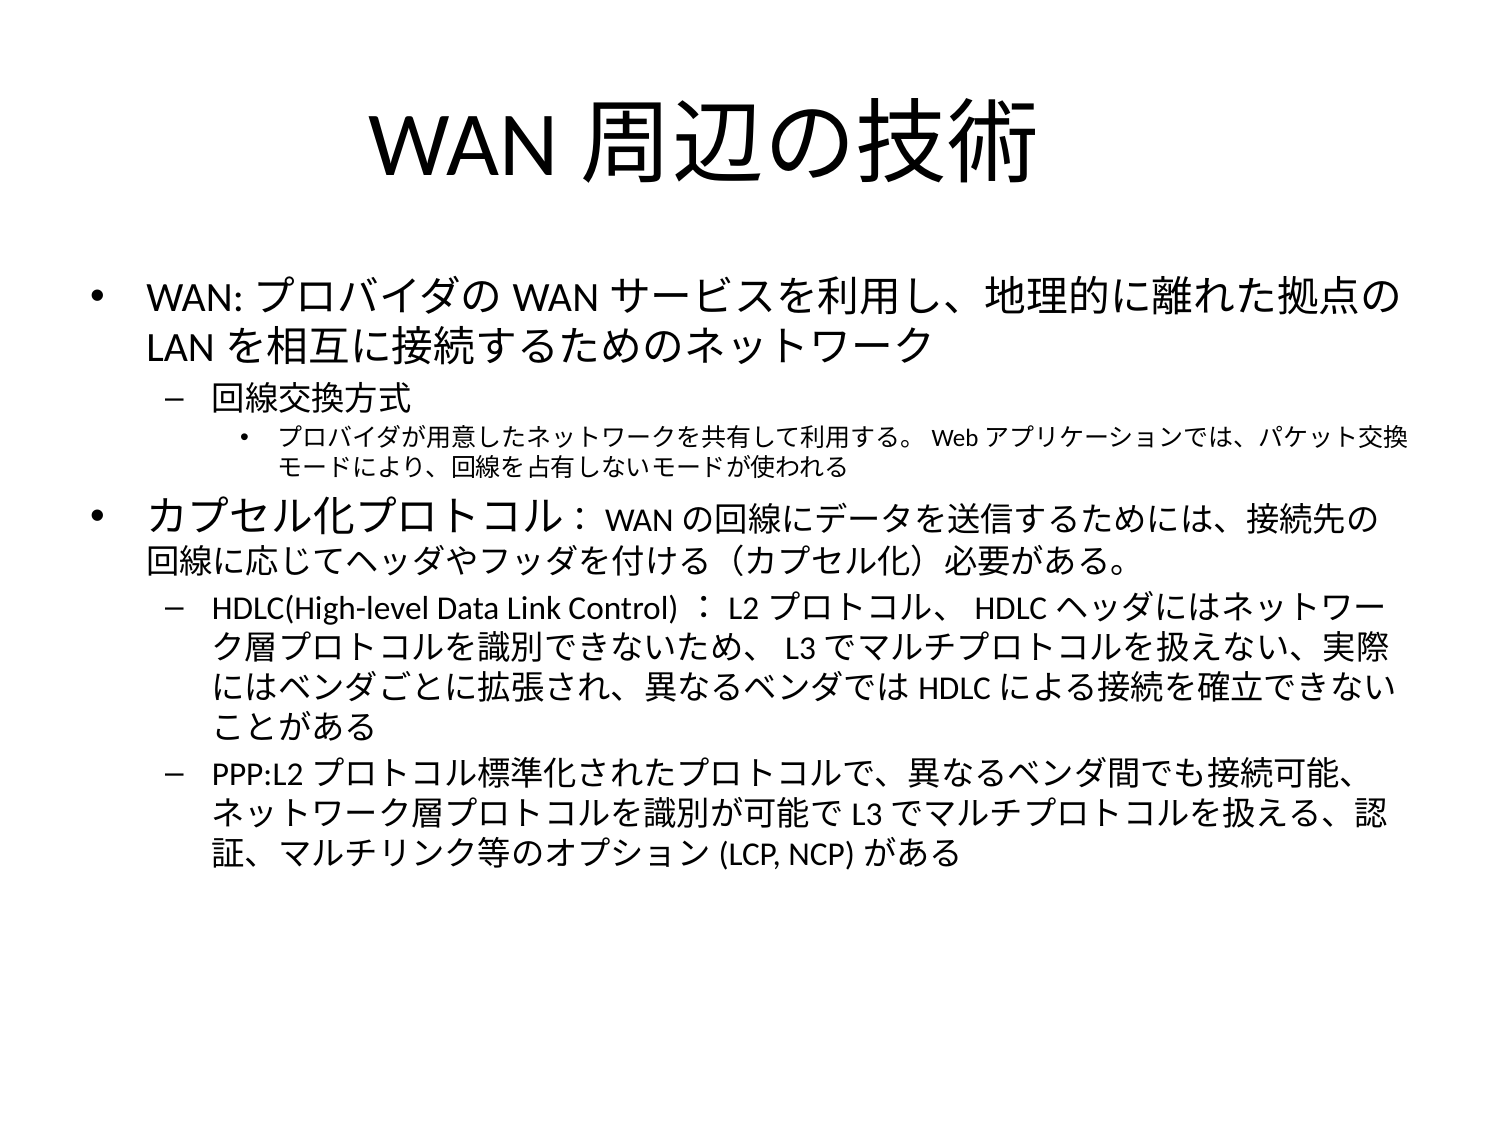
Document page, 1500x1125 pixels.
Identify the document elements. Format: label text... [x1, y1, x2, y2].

title WAN周辺の技術 [75, 45, 1425, 233]
list WAN:プロバイダのWANサービスを利用し、地理的に離れた拠点のLANを相互に接続するためのネットワーク 回線交換方式 プロバイダが用意したネットワークを共有して利用する。Webアプリケーションでは、パケット交換モードにより、回線を占有しないモードが使われる カプセル化プロトコル：WANの回線にデータを送信するためには、接続先の回線に応じてヘッダやフッダを付ける（カプセル化）必要がある。 HDLC(High-level Data Link Control)：L2プロトコル、HDLCヘッダにはネットワーク層プロトコルを識別できないため、L3でマルチプロトコルを扱えない、実際にはベンダごとに拡張され、異なるベンダではHDLCによる接続を確立できないことがある PPP:L2プロトコル標準化されたプロトコルで、異なるベンダ間でも接続可能、ネットワーク層プロトコルを識別が可能でL3でマルチプロトコルを扱える、認証、マルチリンク等のオプション(LCP, NCP)がある [75, 262, 1425, 1005]
